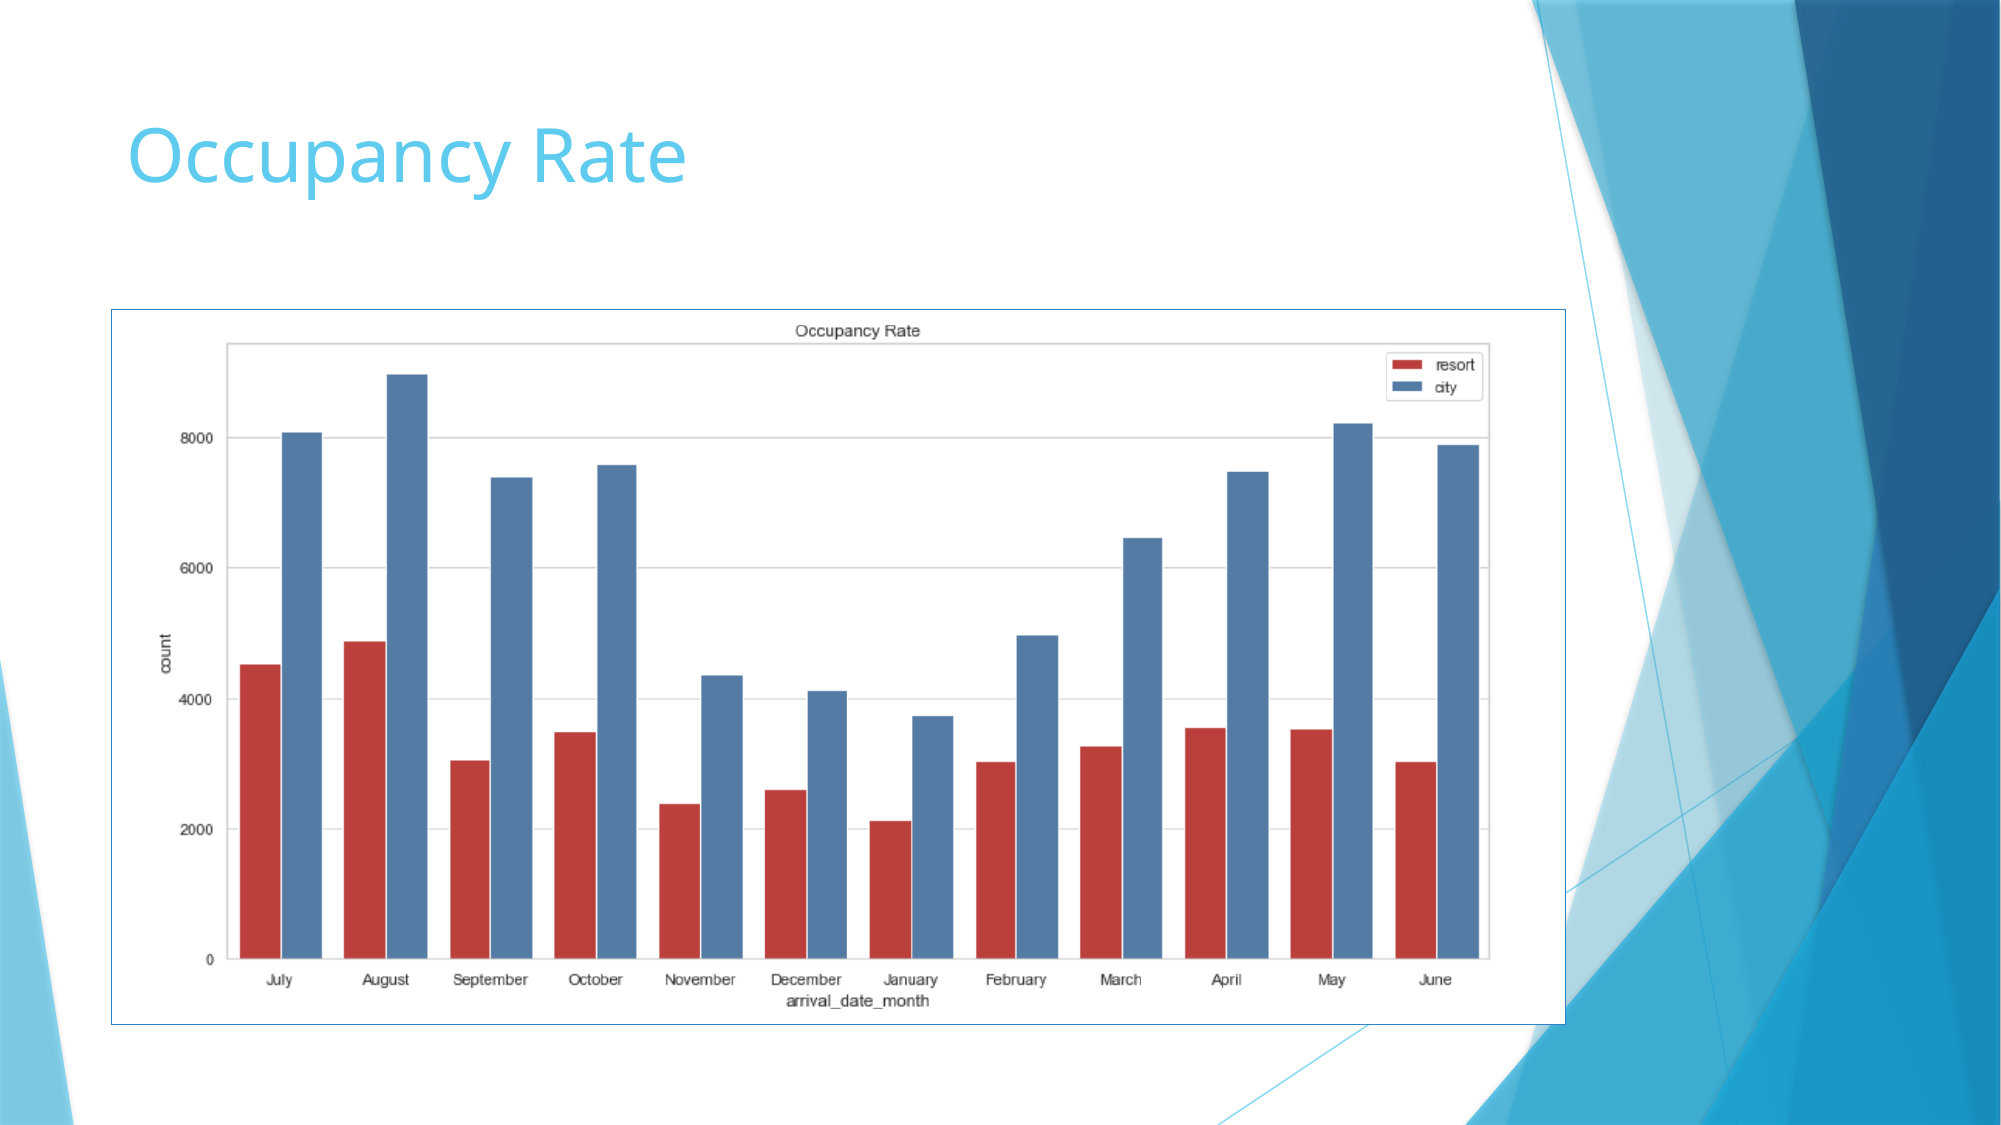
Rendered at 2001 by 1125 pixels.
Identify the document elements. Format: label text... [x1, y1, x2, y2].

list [110, 308, 1566, 1026]
title Occupancy Rate [111, 99, 1522, 307]
